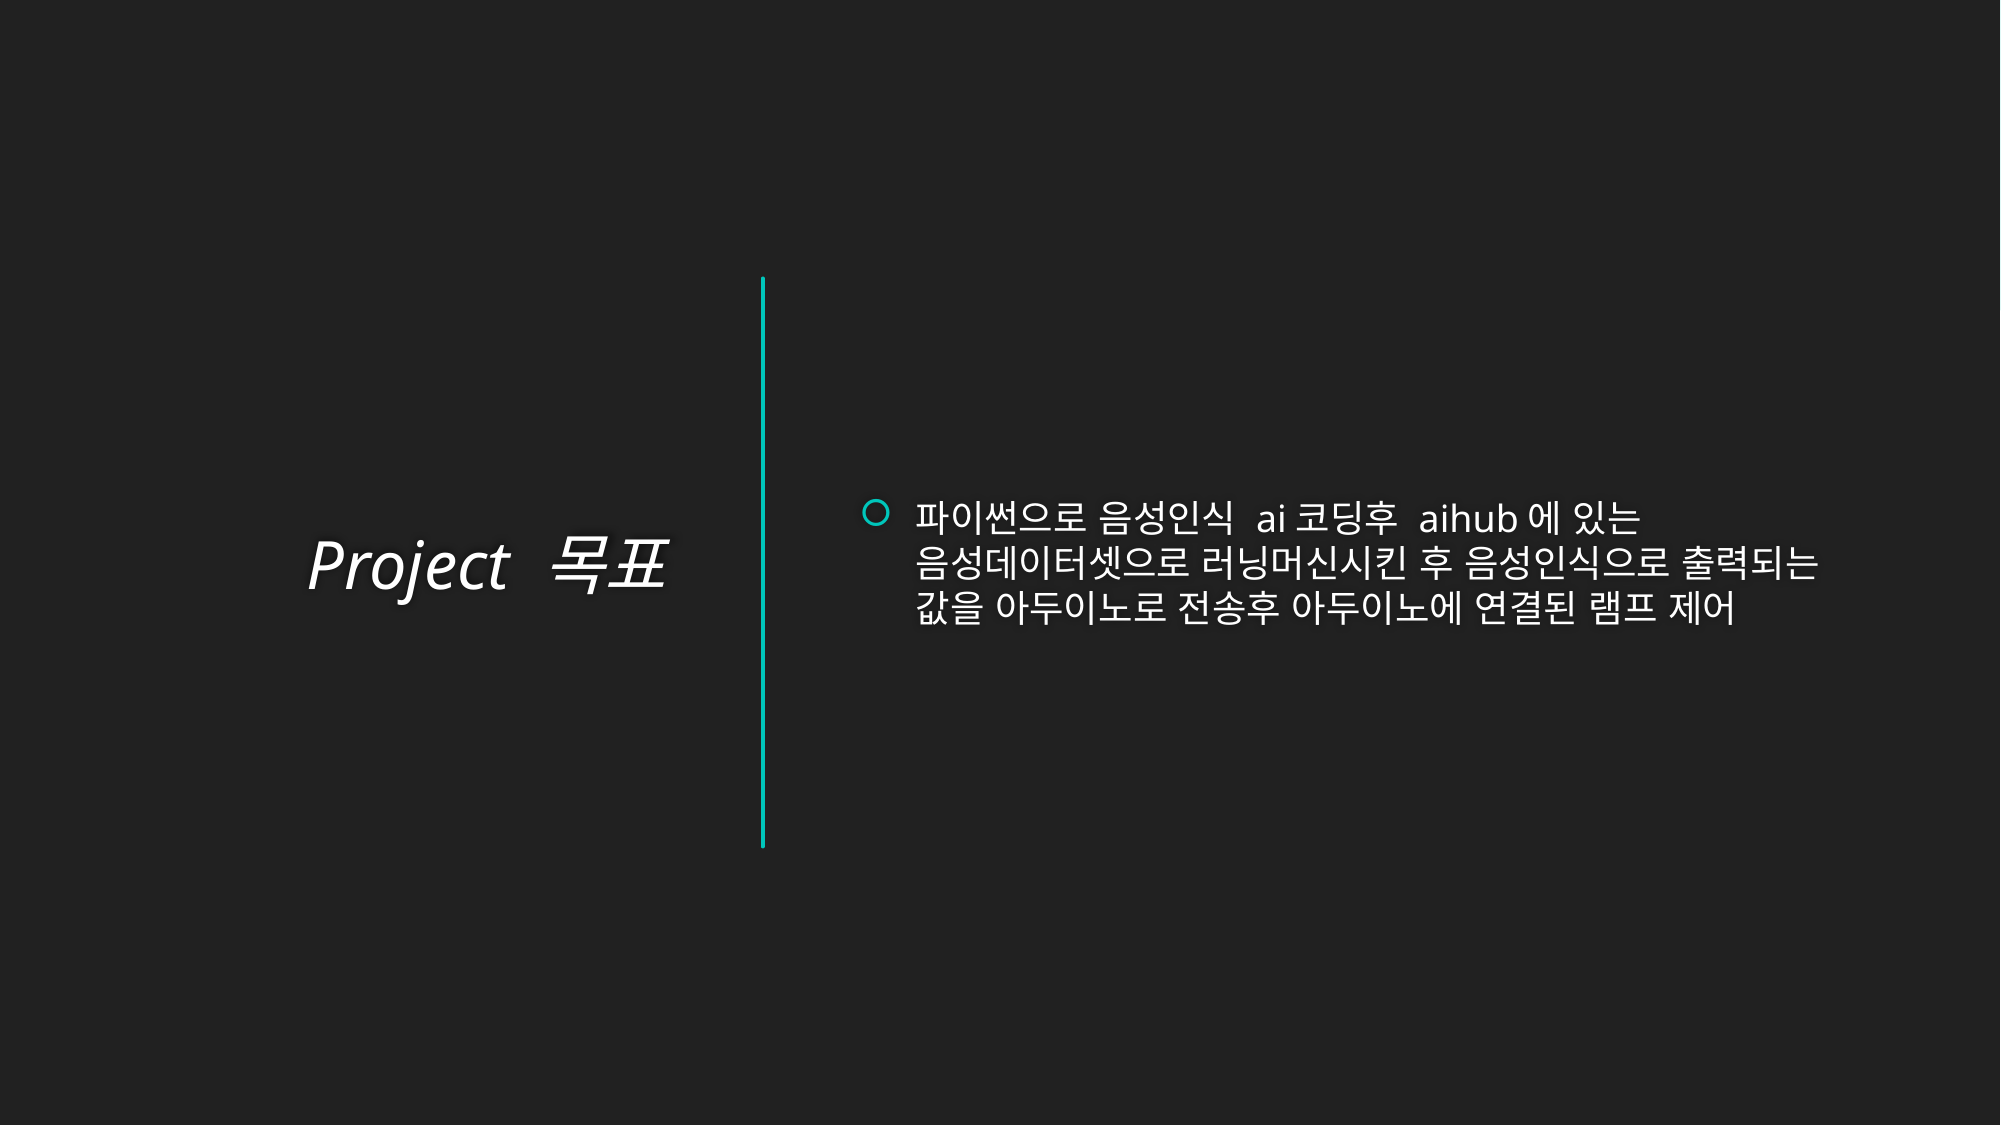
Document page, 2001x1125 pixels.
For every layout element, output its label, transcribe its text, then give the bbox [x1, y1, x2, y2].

list 파이썬으로 음성인식 ai코딩후 aihub에 있는 음성데이터셋으로 러닝머신시킨 후 음성인식으로 출력되는 값을 아두이노로 전송후 아두이노에 연결된 램프 제어 [844, 199, 1842, 926]
text_box [0, 0, 2000, 1125]
title Project 목표 [158, 199, 682, 926]
